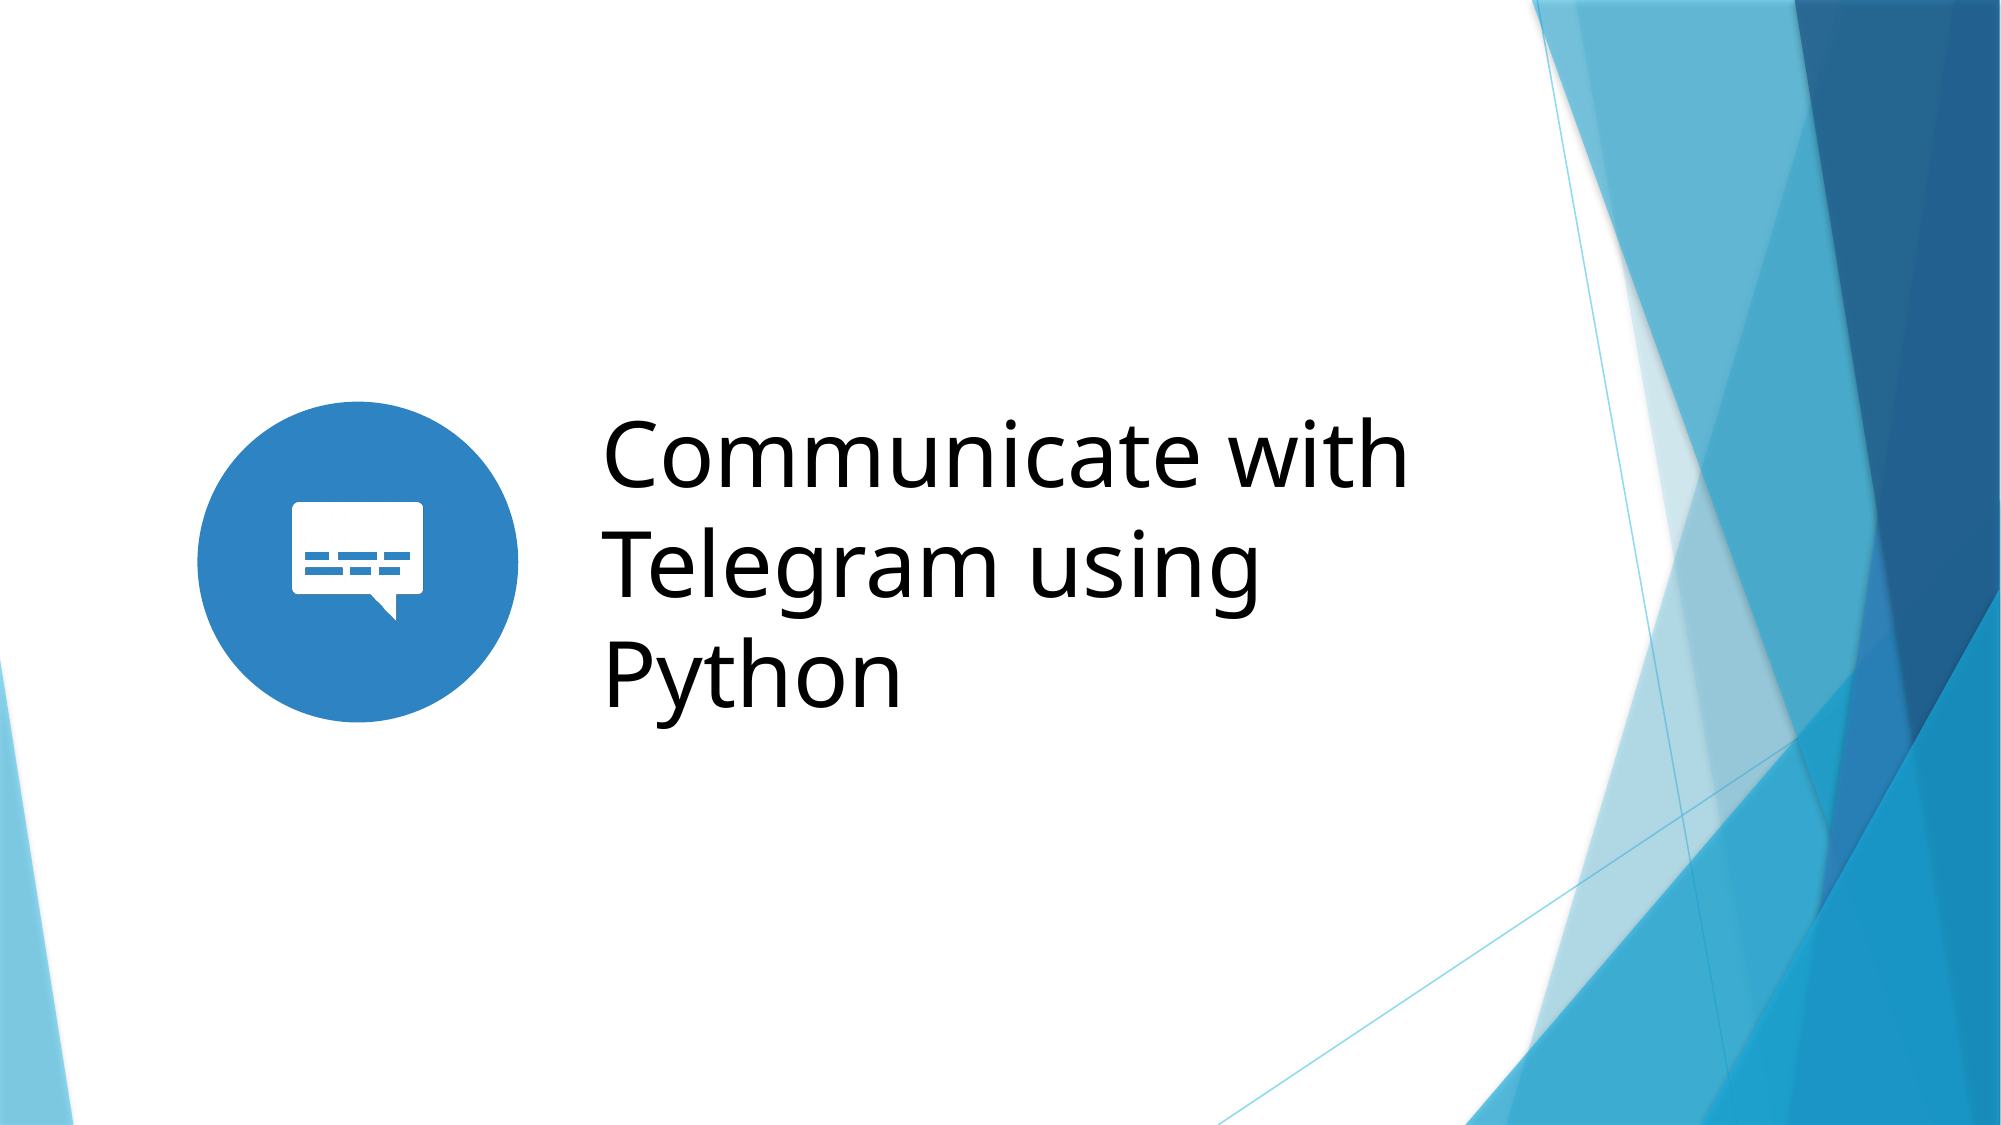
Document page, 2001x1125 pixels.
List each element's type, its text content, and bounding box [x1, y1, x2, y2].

text_box [264, 468, 451, 656]
text_box Communicate with Telegram using Python [586, 388, 1474, 733]
text_box [197, 401, 519, 723]
